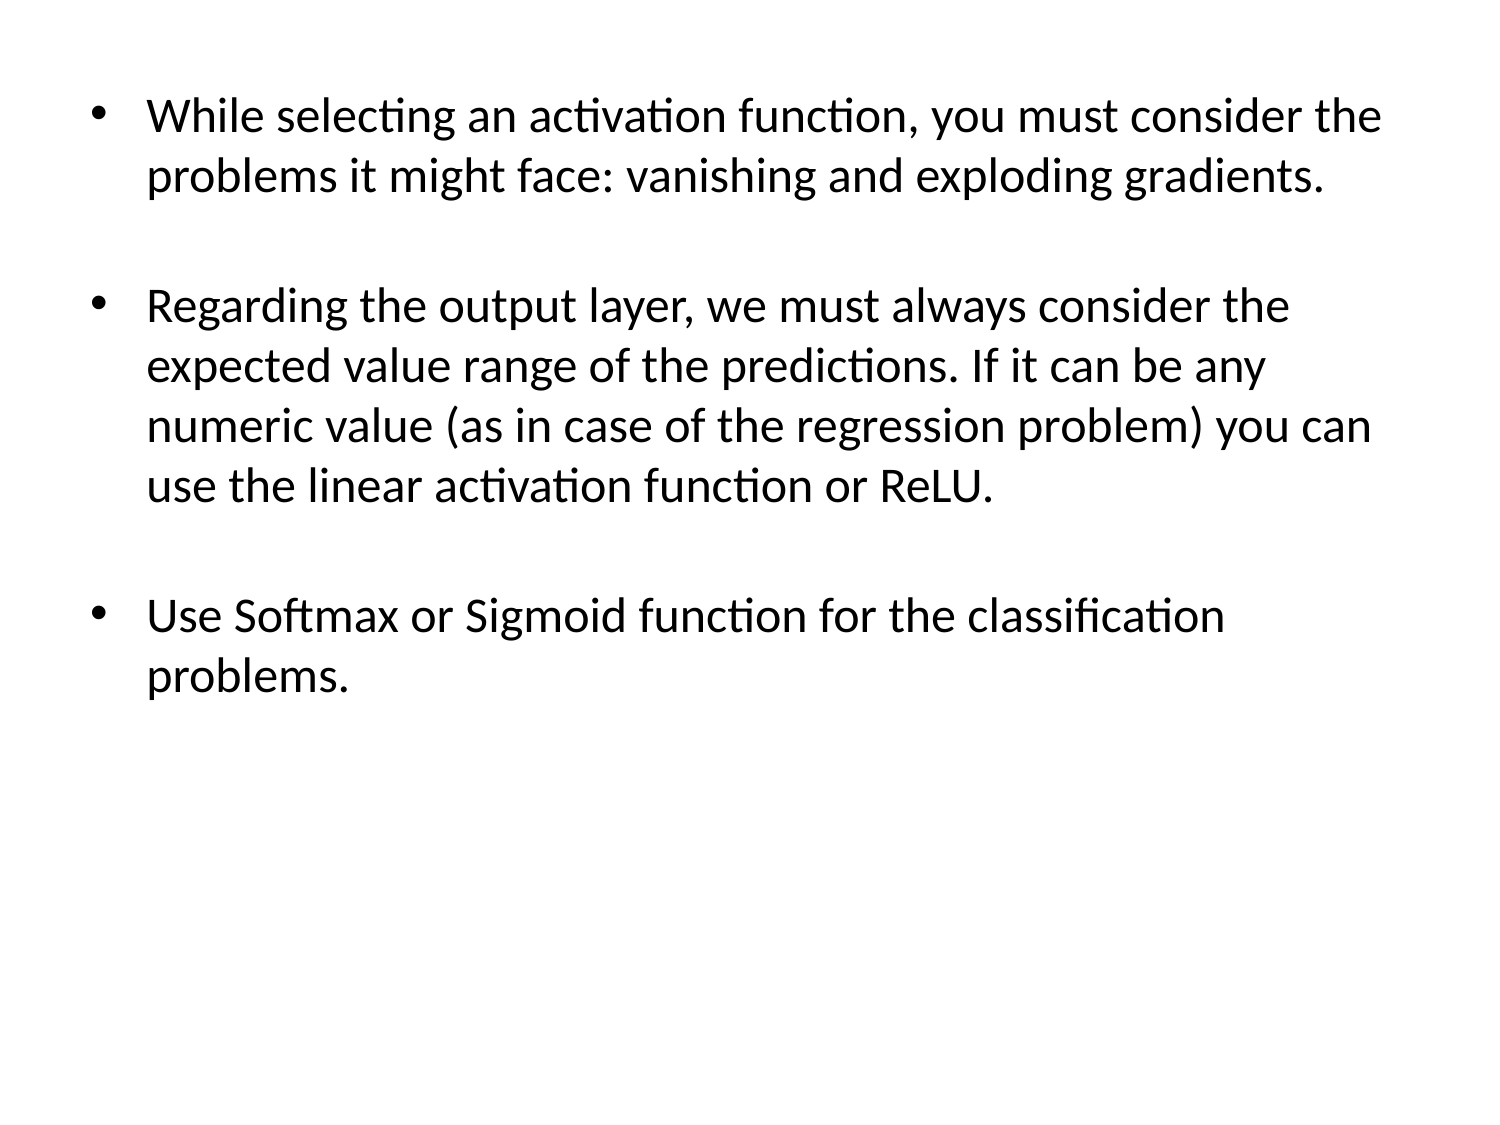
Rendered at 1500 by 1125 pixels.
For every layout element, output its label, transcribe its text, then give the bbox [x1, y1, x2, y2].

list While selecting an activation function, you must consider the problems it might face: vanishing and exploding gradients. Regarding the output layer, we must always consider the expected value range of the predictions. If it can be any numeric value (as in case of the regression problem) you can use the linear activation function or ReLU. Use Softmax or Sigmoid function for the classification problems. [75, 75, 1425, 1005]
